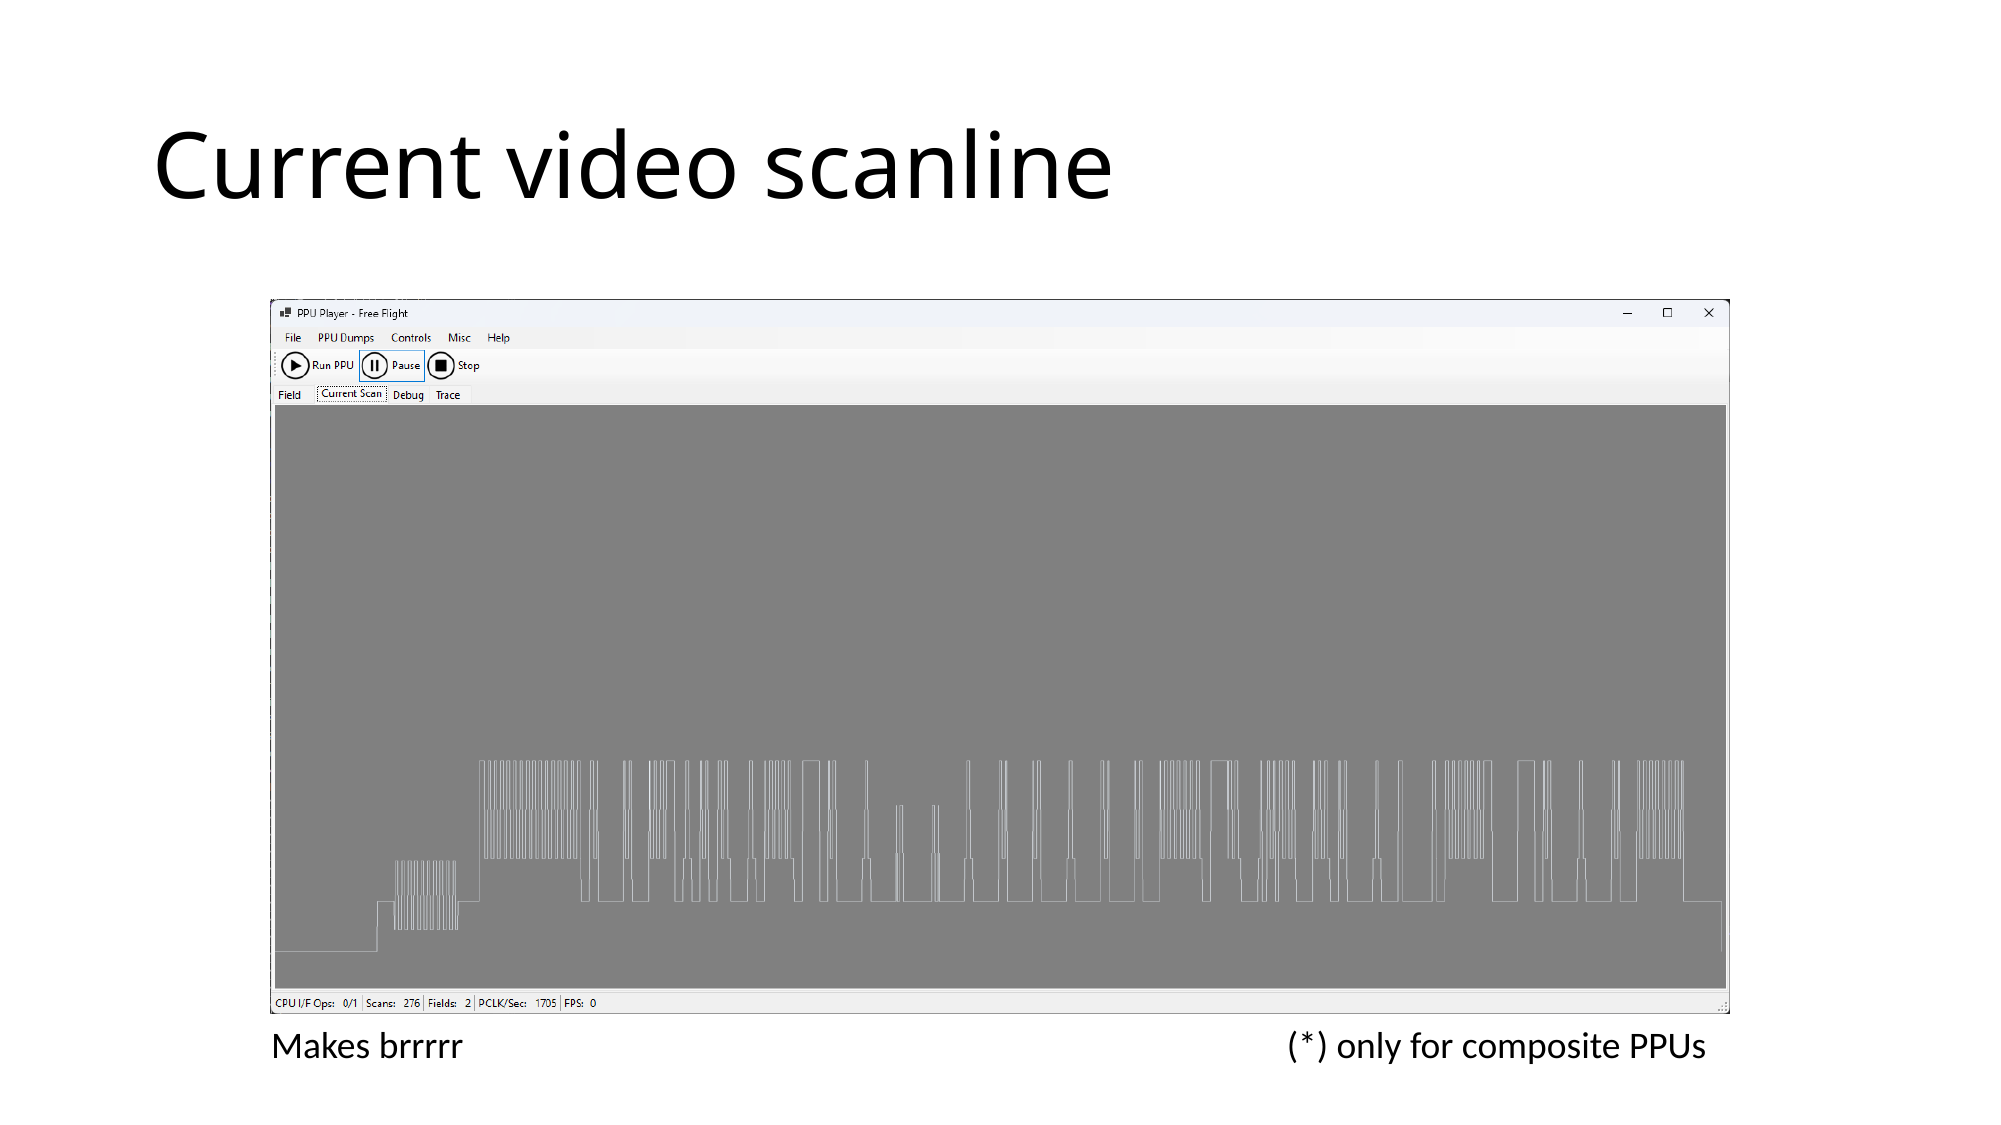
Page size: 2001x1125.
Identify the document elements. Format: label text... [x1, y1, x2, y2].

title Current video scanline [137, 59, 1863, 278]
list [270, 299, 1730, 1014]
text_box Makes brrrrr [256, 1013, 516, 1073]
text_box (*) only for composite PPUs [1272, 1014, 1730, 1073]
